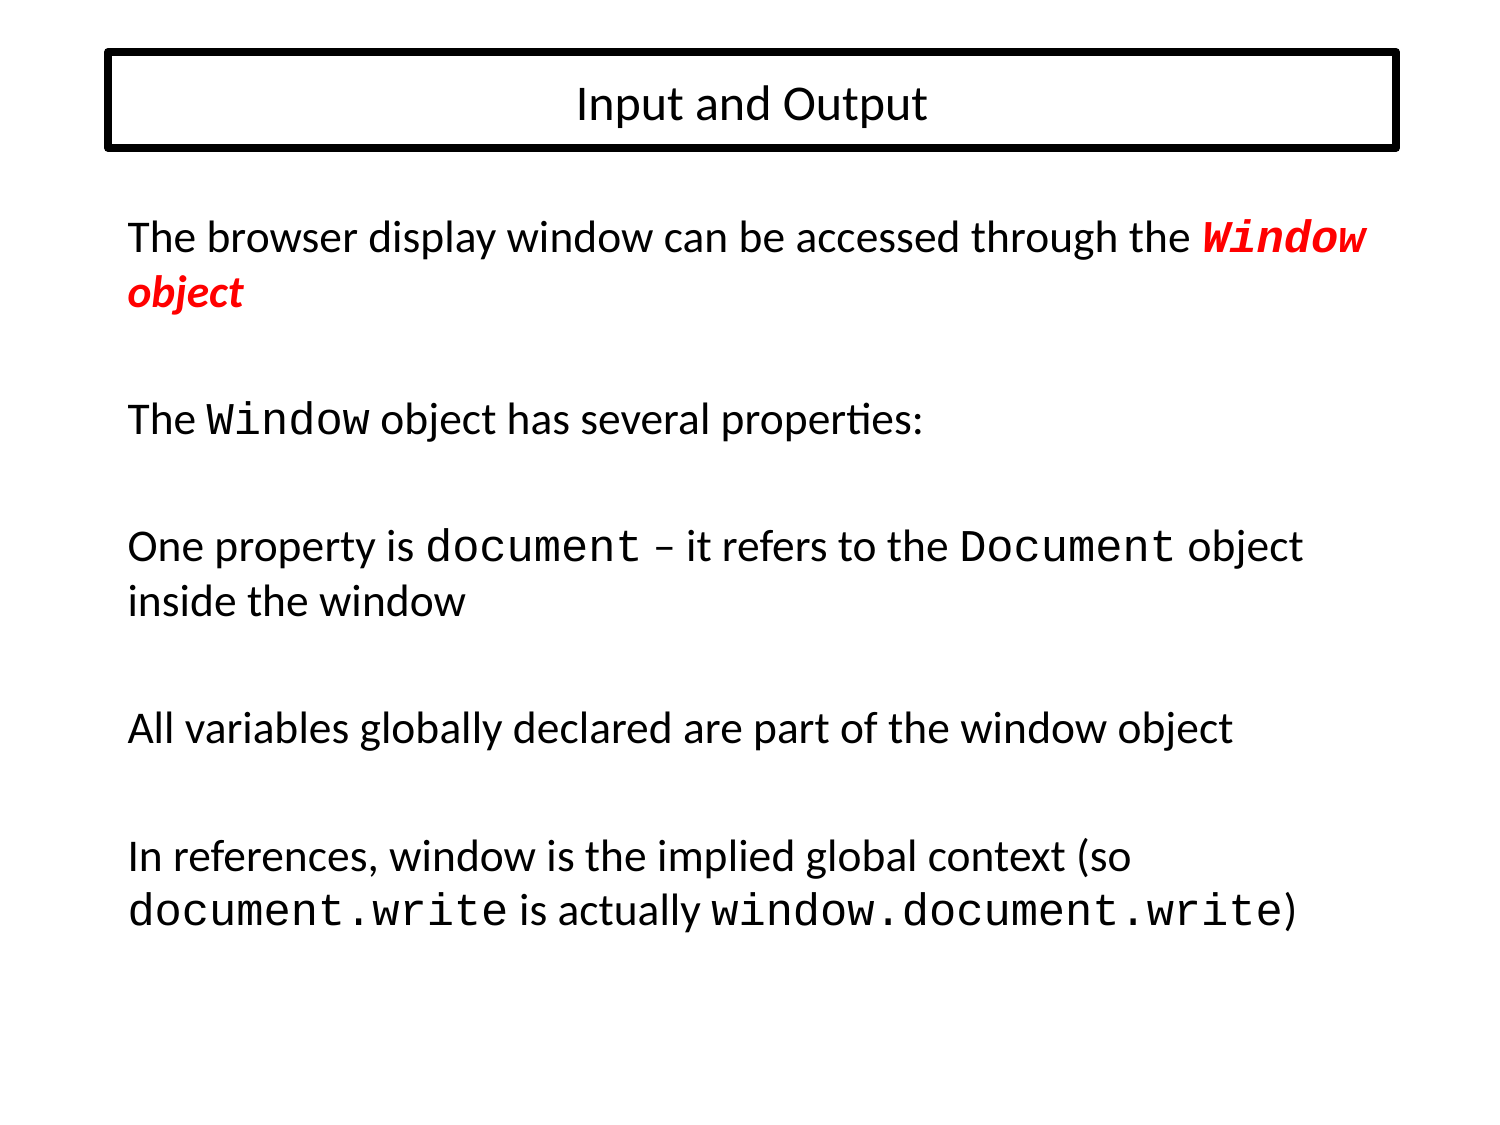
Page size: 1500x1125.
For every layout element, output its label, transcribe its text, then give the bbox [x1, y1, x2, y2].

title Input and Output [104, 48, 1400, 152]
list The browser display window can be accessed through the Window object The Window object has several properties: One property is document – it refers to the Document object inside the window All variables globally declared are part of the window object In references, window is the implied global context (so document.write is actually window.document.write) [112, 200, 1388, 950]
